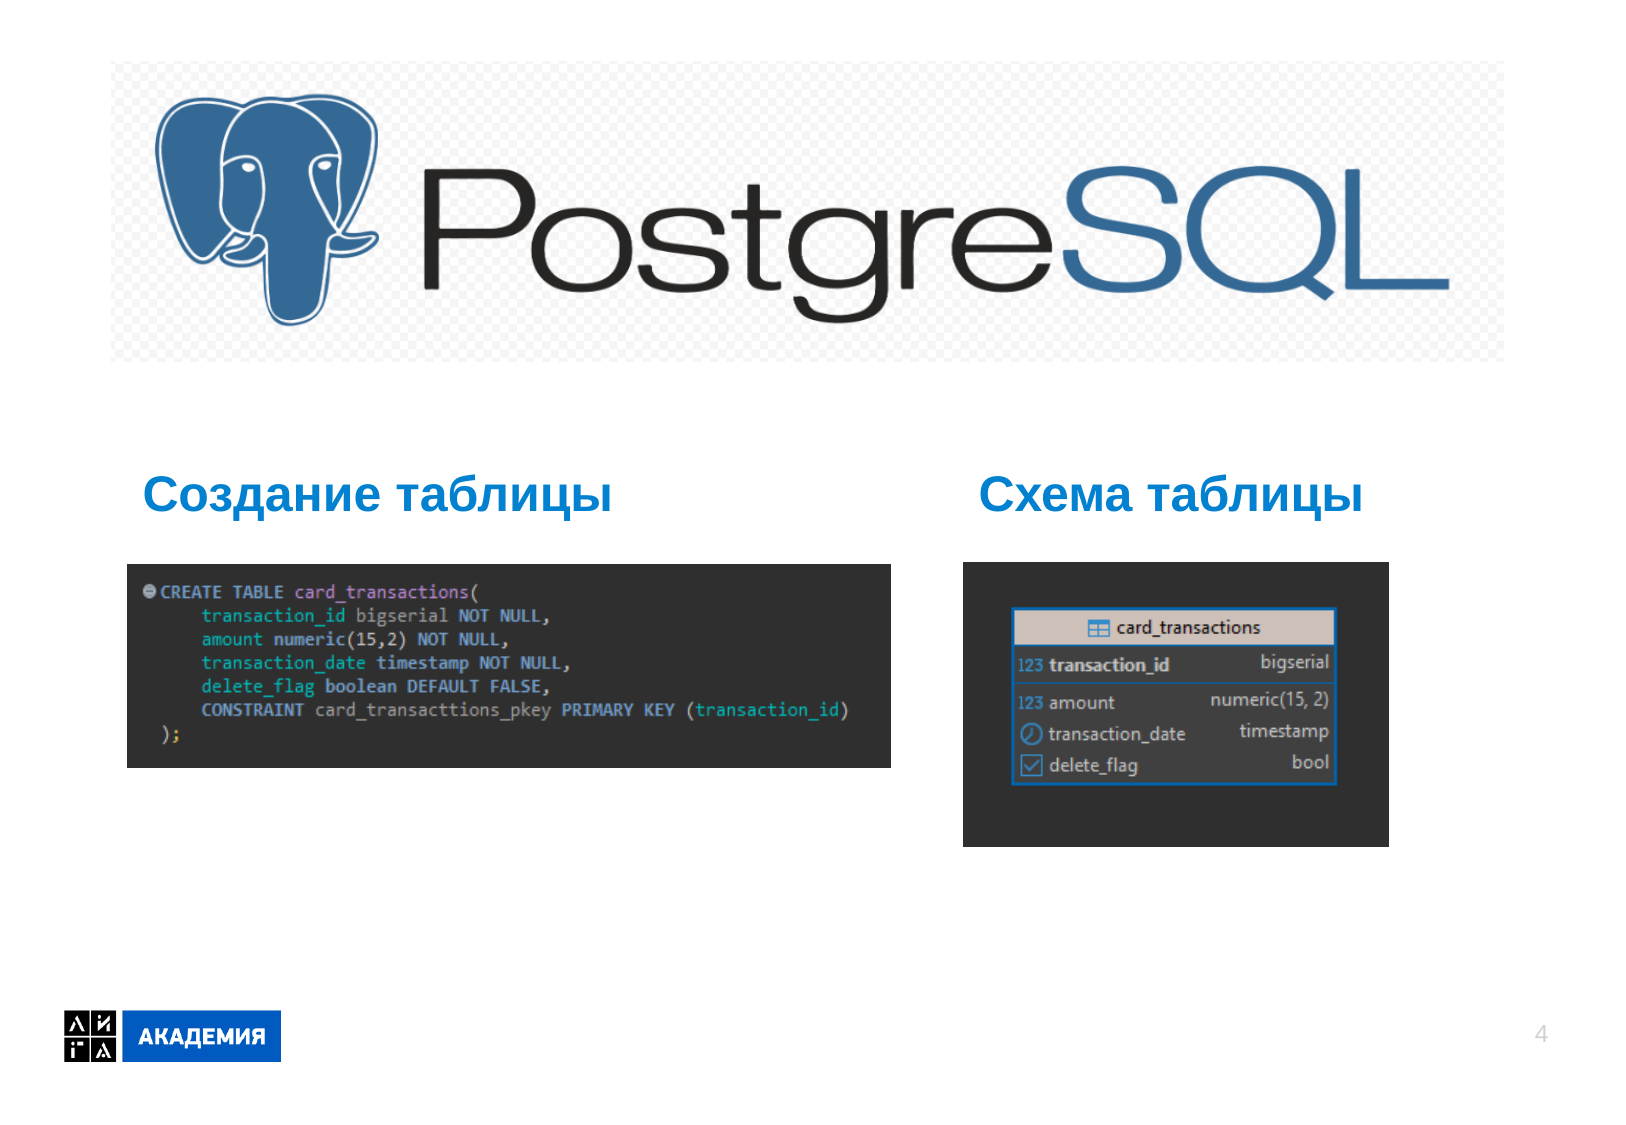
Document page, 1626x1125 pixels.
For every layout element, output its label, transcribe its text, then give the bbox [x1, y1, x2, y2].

picture [127, 564, 891, 768]
picture [963, 562, 1389, 847]
picture [111, 61, 1504, 362]
text_box Схема таблицы [963, 457, 1581, 533]
slide_number 4 [1503, 1002, 1581, 1063]
picture [64, 1010, 281, 1062]
title Создание таблицы [127, 457, 760, 533]
